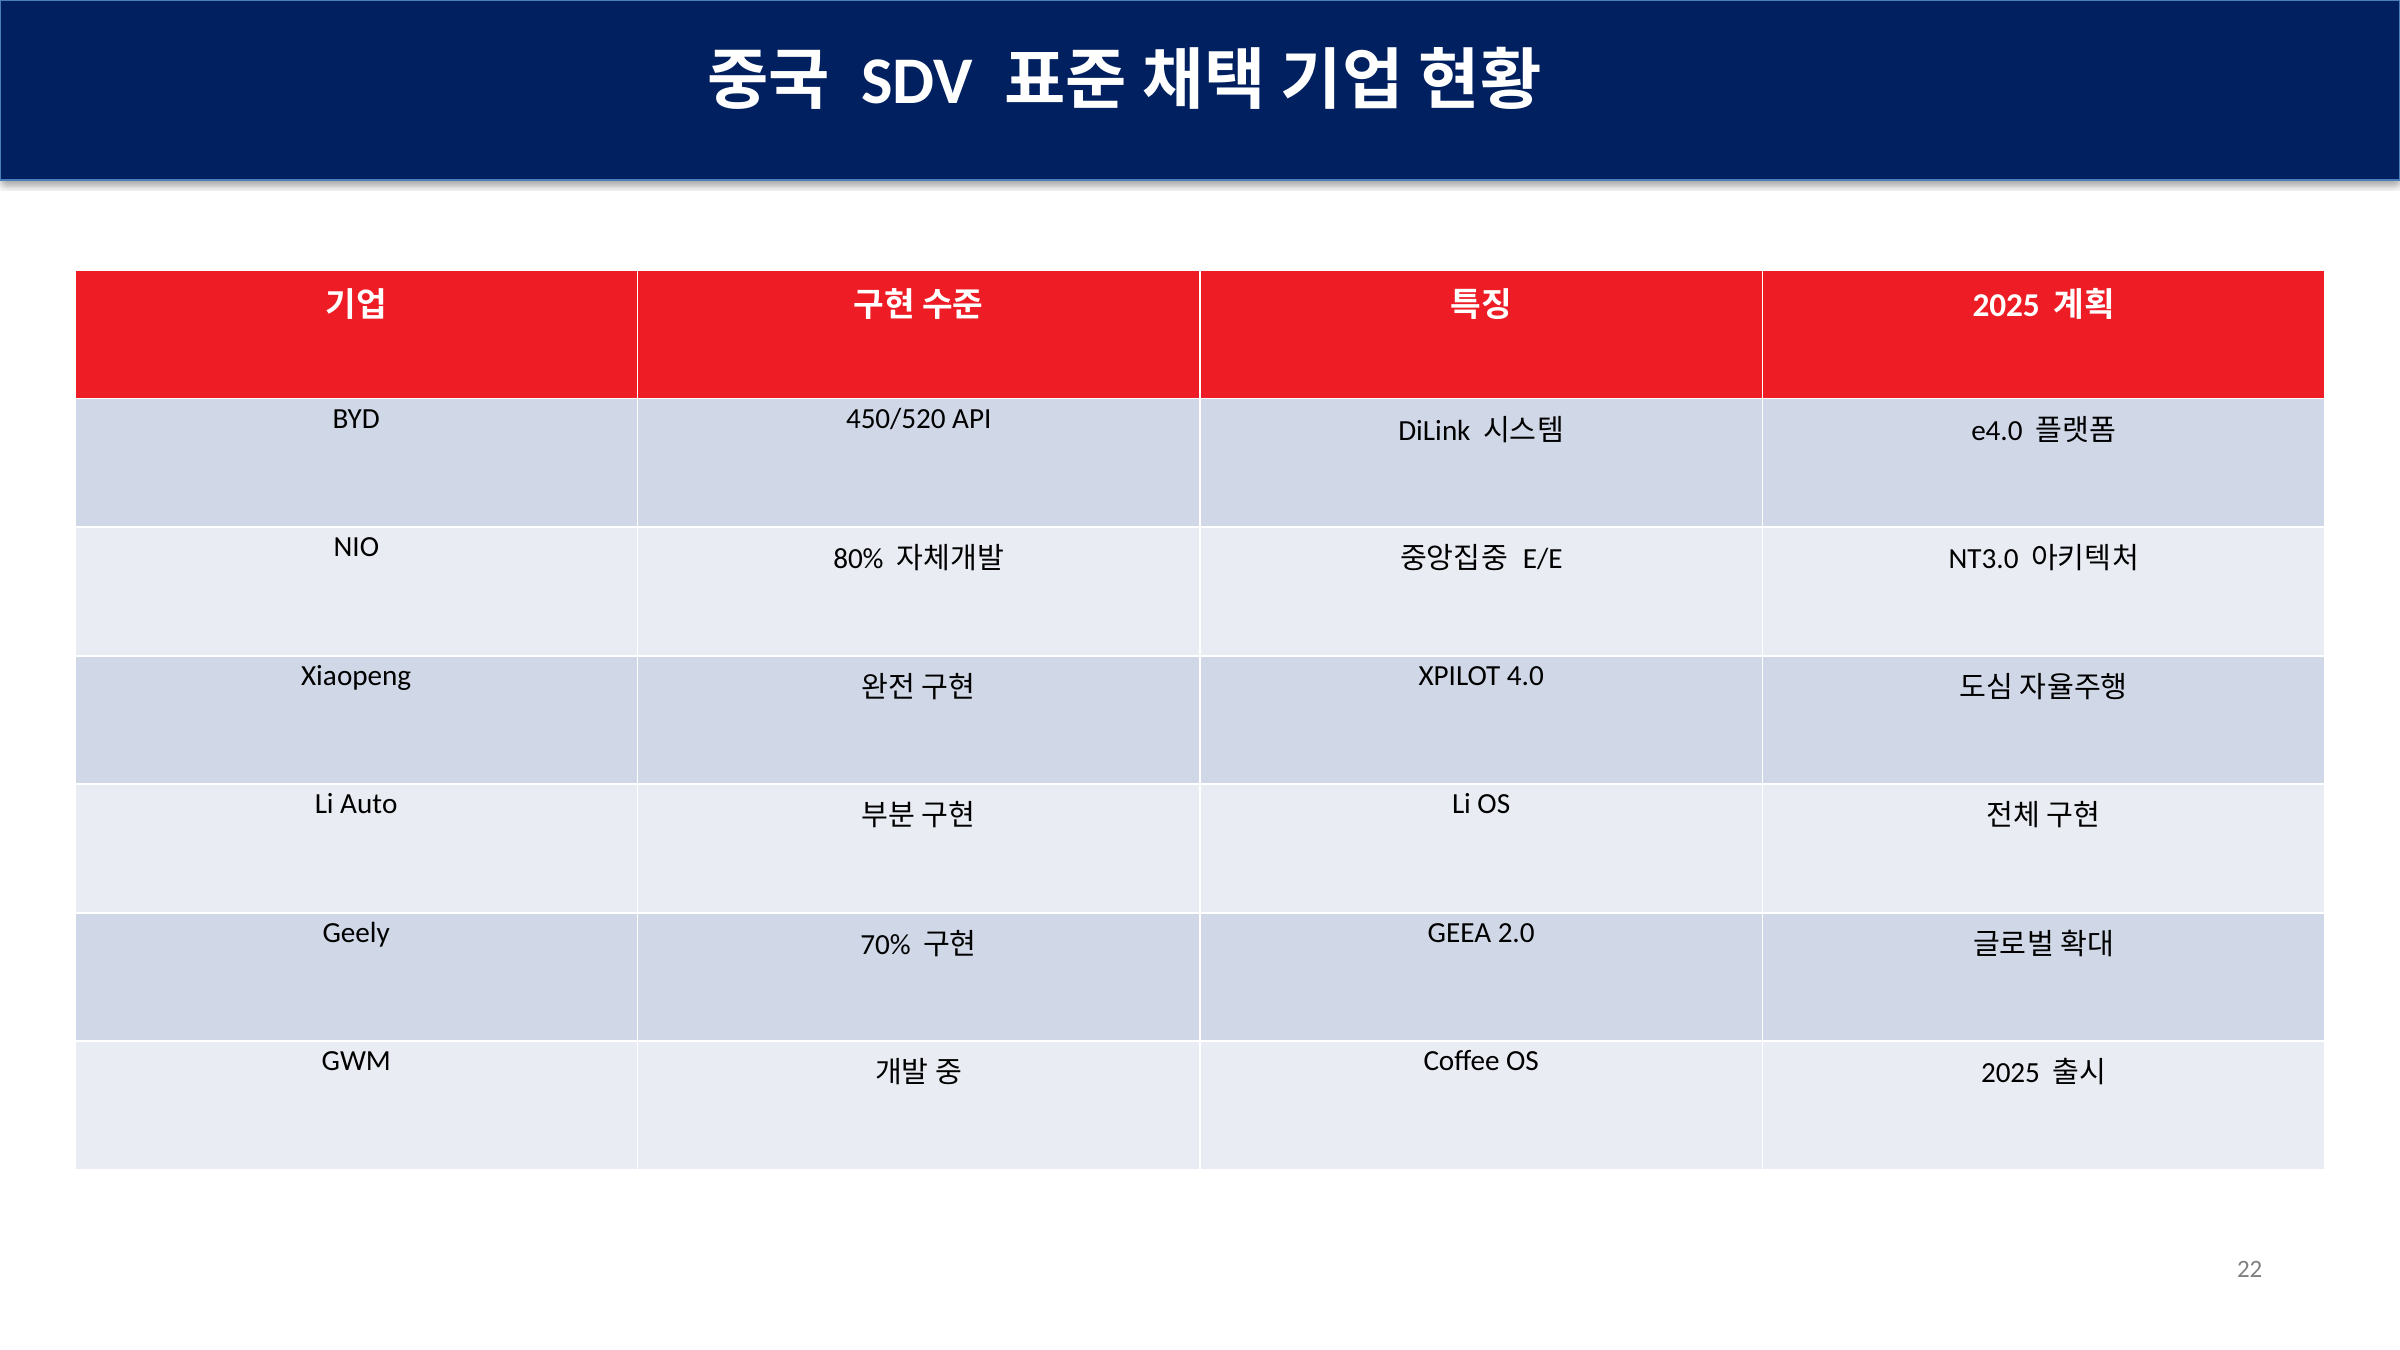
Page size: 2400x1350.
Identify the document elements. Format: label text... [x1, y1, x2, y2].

text_box 22 [2222, 1245, 2278, 1290]
table_cell 글로벌 확대 [1763, 914, 2324, 1040]
table_header 기업 [76, 271, 637, 398]
table_header 구현 수준 [638, 271, 1199, 398]
table_cell NIO [76, 528, 637, 655]
table_cell GWM [76, 1042, 637, 1169]
table_cell 전체 구현 [1763, 785, 2324, 912]
table_cell Geely [76, 914, 637, 1040]
table_cell 개발 중 [638, 1042, 1199, 1169]
table_cell GEEA 2.0 [1201, 914, 1762, 1040]
table_cell e4.0 플랫폼 [1763, 399, 2324, 526]
table_cell Li OS [1201, 785, 1762, 912]
table_cell 450/520 API [638, 399, 1199, 526]
table_cell NT3.0 아키텍처 [1763, 528, 2324, 655]
table_cell Coffee OS [1201, 1042, 1762, 1169]
table_cell BYD [76, 399, 637, 526]
table_header 2025 계획 [1763, 271, 2324, 398]
table_cell 도심 자율주행 [1763, 657, 2324, 783]
table_header 특징 [1201, 271, 1762, 398]
table_cell 2025 출시 [1763, 1042, 2324, 1169]
table_cell 완전 구현 [638, 657, 1199, 783]
table_cell 80% 자체개발 [638, 528, 1199, 655]
text_box [0, 0, 2400, 181]
table_cell Li Auto [76, 785, 637, 912]
table_cell XPILOT 4.0 [1201, 657, 1762, 783]
table_cell DiLink 시스템 [1201, 399, 1762, 526]
text_box 중국 SDV 표준 채택 기업 현황 [692, 29, 1558, 125]
table_cell 70% 구현 [638, 914, 1199, 1040]
table_cell 중앙집중 E/E [1201, 528, 1762, 655]
table_cell 부분 구현 [638, 785, 1199, 912]
table_cell Xiaopeng [76, 657, 637, 783]
